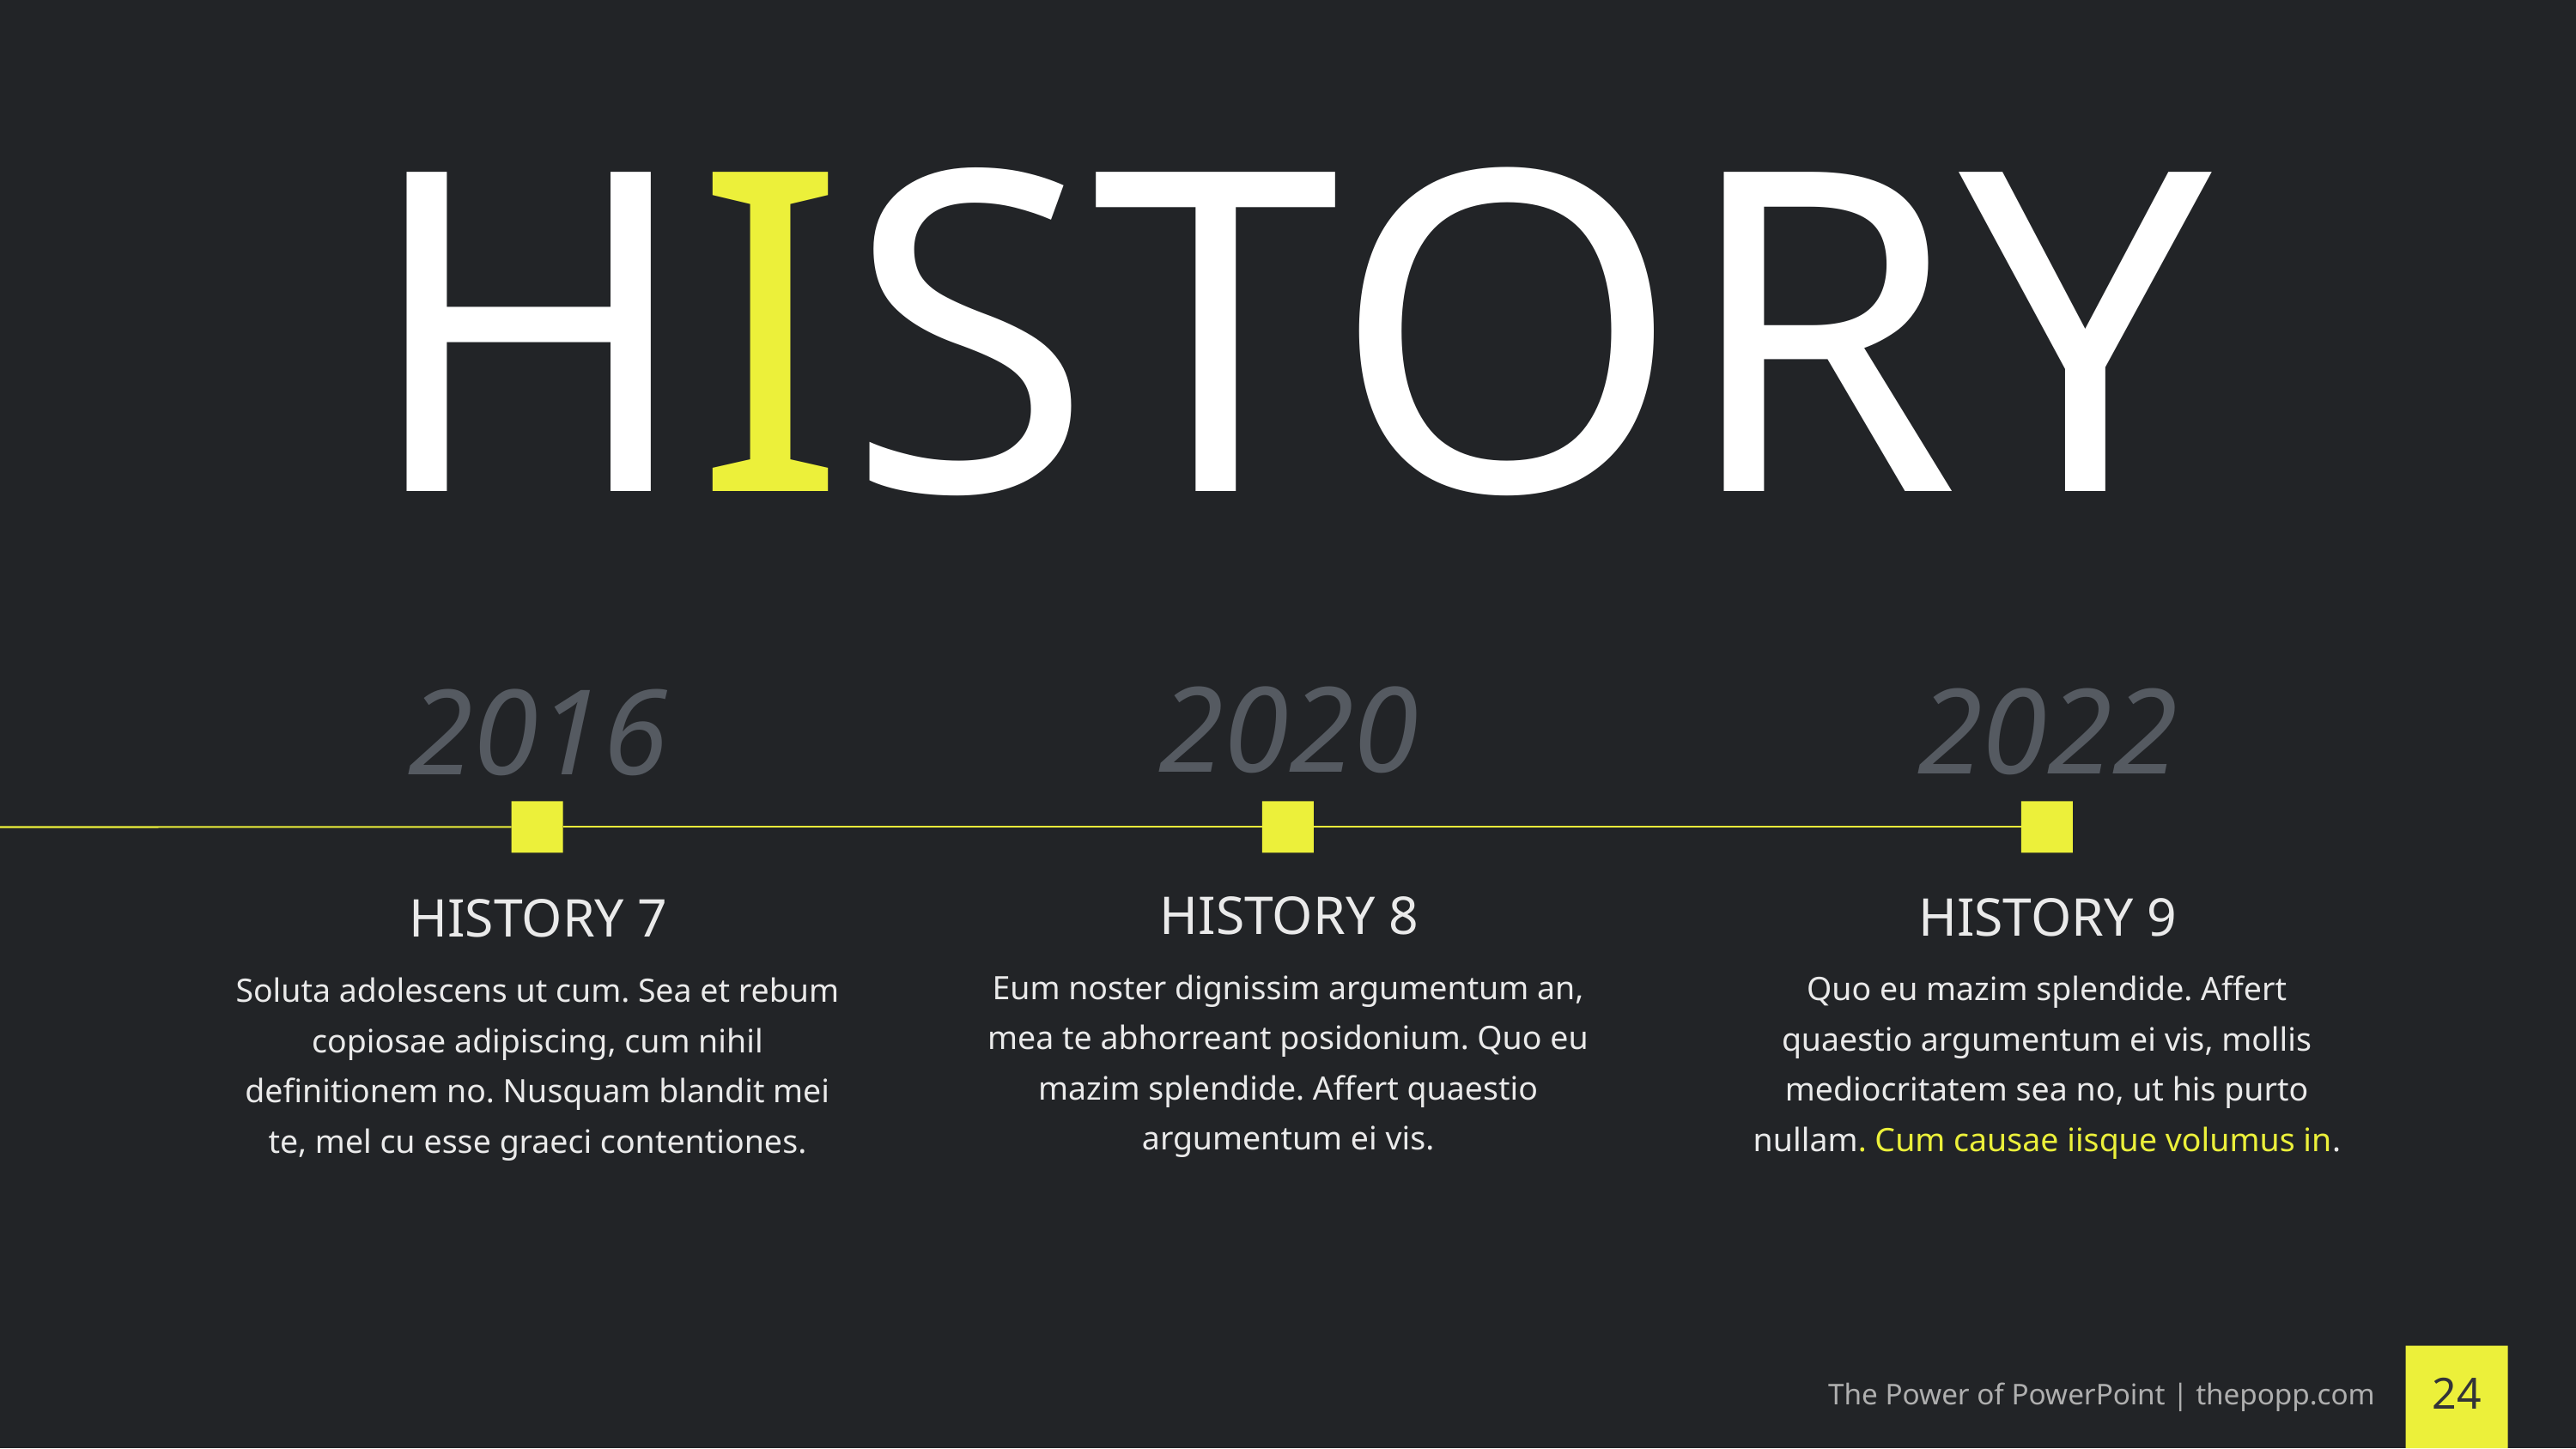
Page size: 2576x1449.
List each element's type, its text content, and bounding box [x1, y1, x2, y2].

list 2022 [1690, 648, 2406, 804]
footer The Power of PowerPoint | thepopp.com [1519, 1356, 2389, 1434]
list HISTORY 7 [180, 878, 896, 955]
slide_number 24 [2404, 1356, 2509, 1434]
list HISTORY 9 [1690, 876, 2406, 953]
list Eum noster dignissim argumentum an, mea te abhorreant posidonium. Quo eu mazim splendide. Affert quaestio argumentum ei vis. [973, 949, 1604, 1248]
list 2016 [180, 650, 896, 805]
list Soluta adolescens ut cum. Sea et rebum copiosae adipiscing, cum nihil definitionem no. Nusquam blandit mei te, mel cu esse graeci contentiones. [222, 952, 854, 1252]
list 2020 [931, 646, 1647, 803]
list Quo eu mazim splendide. Affert quaestio argumentum ei vis, mollis mediocritatem sea no, ut his purto nullam. Cum causae iisque volumus in. [1731, 950, 2362, 1250]
title HISTORY [0, 45, 2576, 581]
list HISTORY 8 [931, 876, 1647, 952]
